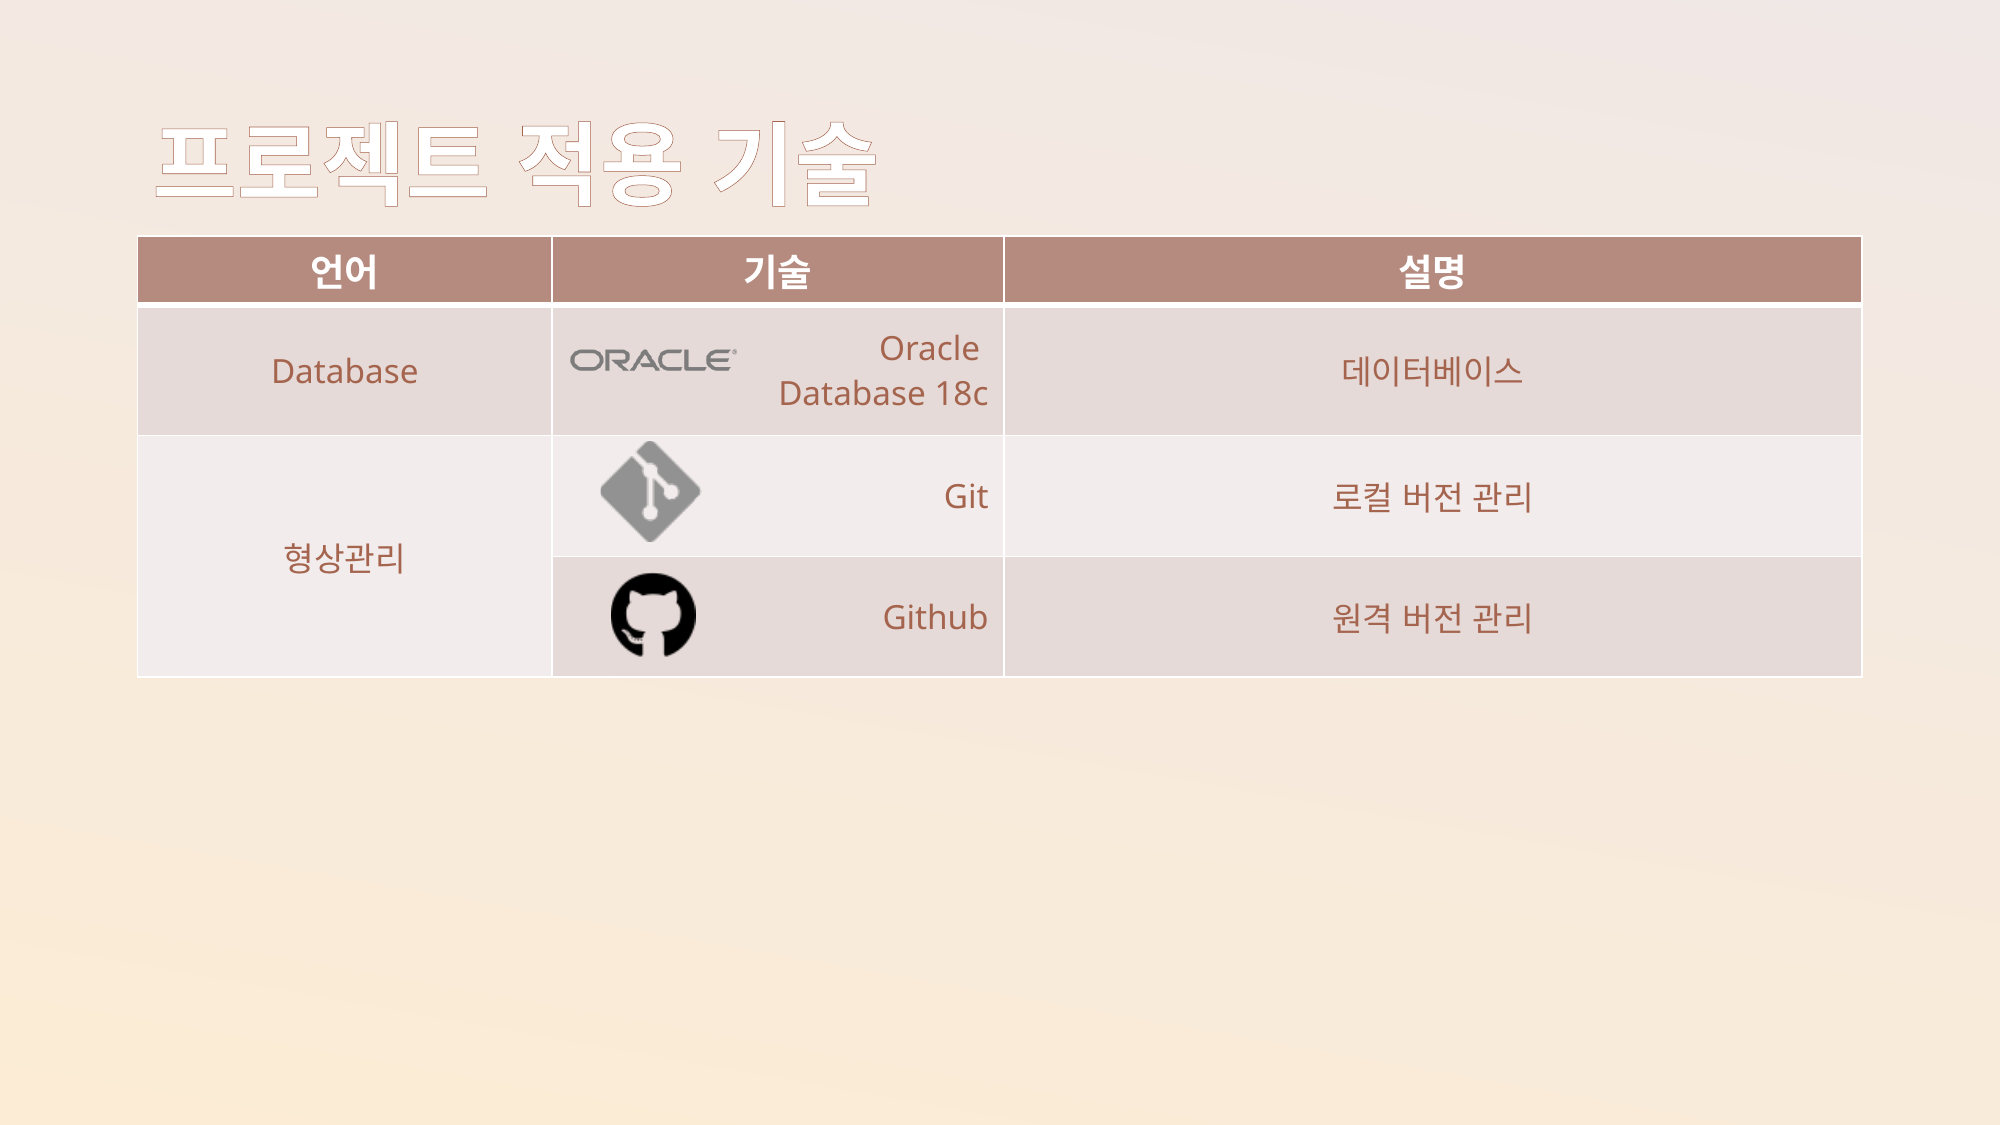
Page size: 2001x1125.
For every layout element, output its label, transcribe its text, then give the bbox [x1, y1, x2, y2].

table_cell 로컬 버전 관리 [1005, 436, 1861, 556]
picture [611, 572, 696, 660]
picture [600, 441, 707, 542]
table_cell Database [138, 308, 551, 435]
table_cell 형상관리 [138, 436, 551, 676]
table_cell 원격 버전 관리 [1005, 557, 1861, 676]
table_cell Oracle Database 18c [553, 308, 1003, 435]
table_cell 데이터베이스 [1005, 308, 1861, 435]
picture [567, 347, 740, 372]
table_header 설명 [1005, 237, 1861, 302]
table_cell Github [553, 557, 1003, 676]
table_header 기술 [553, 237, 1003, 302]
table_cell Git [553, 436, 1003, 556]
title 프로젝트 적용 기술 [137, 59, 1863, 235]
table_header 언어 [138, 237, 551, 302]
